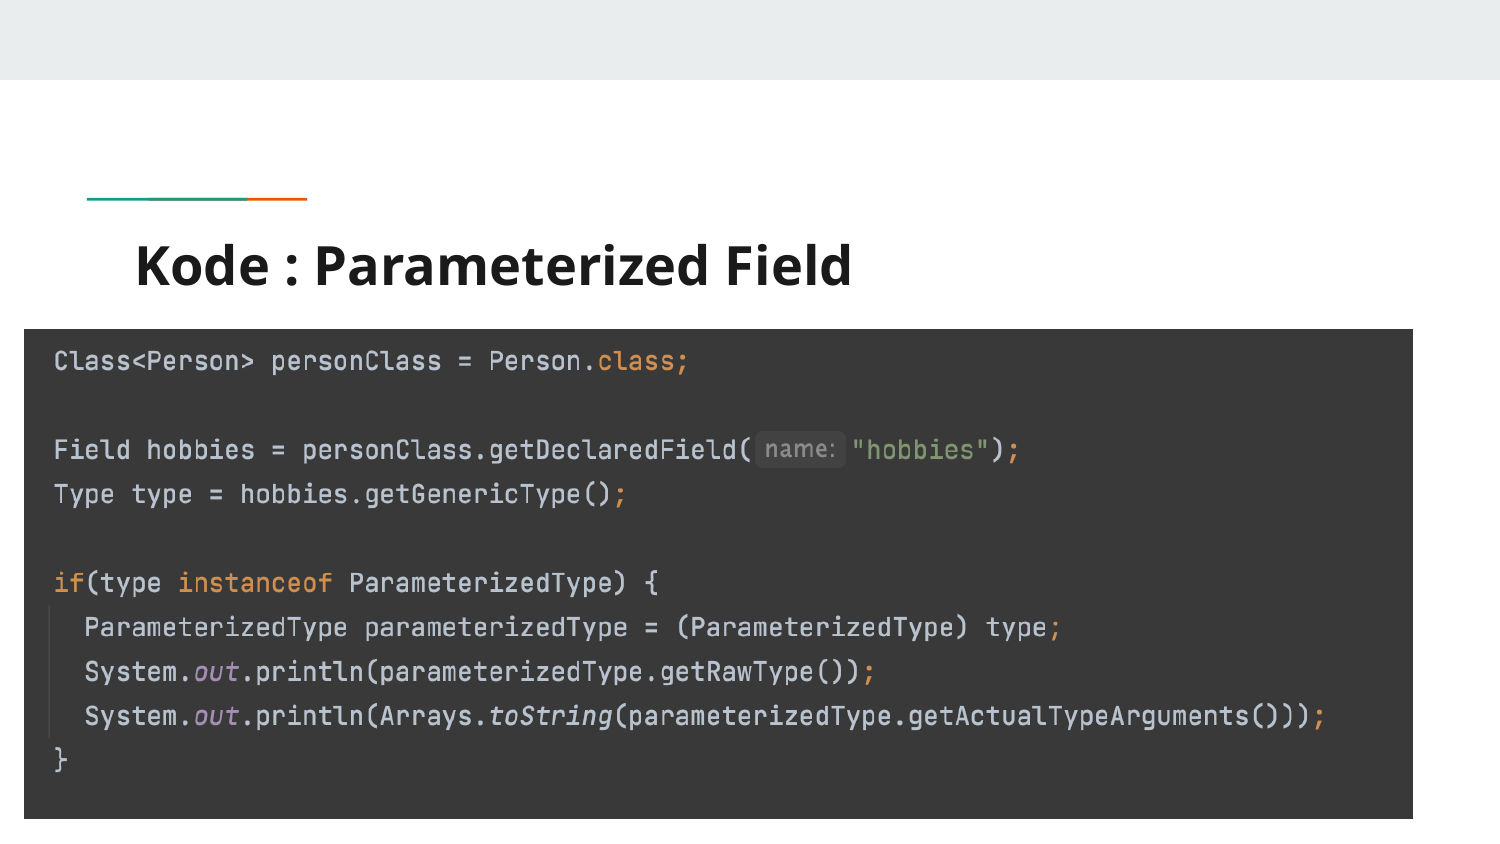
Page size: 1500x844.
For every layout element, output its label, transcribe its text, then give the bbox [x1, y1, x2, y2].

picture [24, 328, 1413, 819]
title Kode : Parameterized Field [119, 216, 1381, 305]
